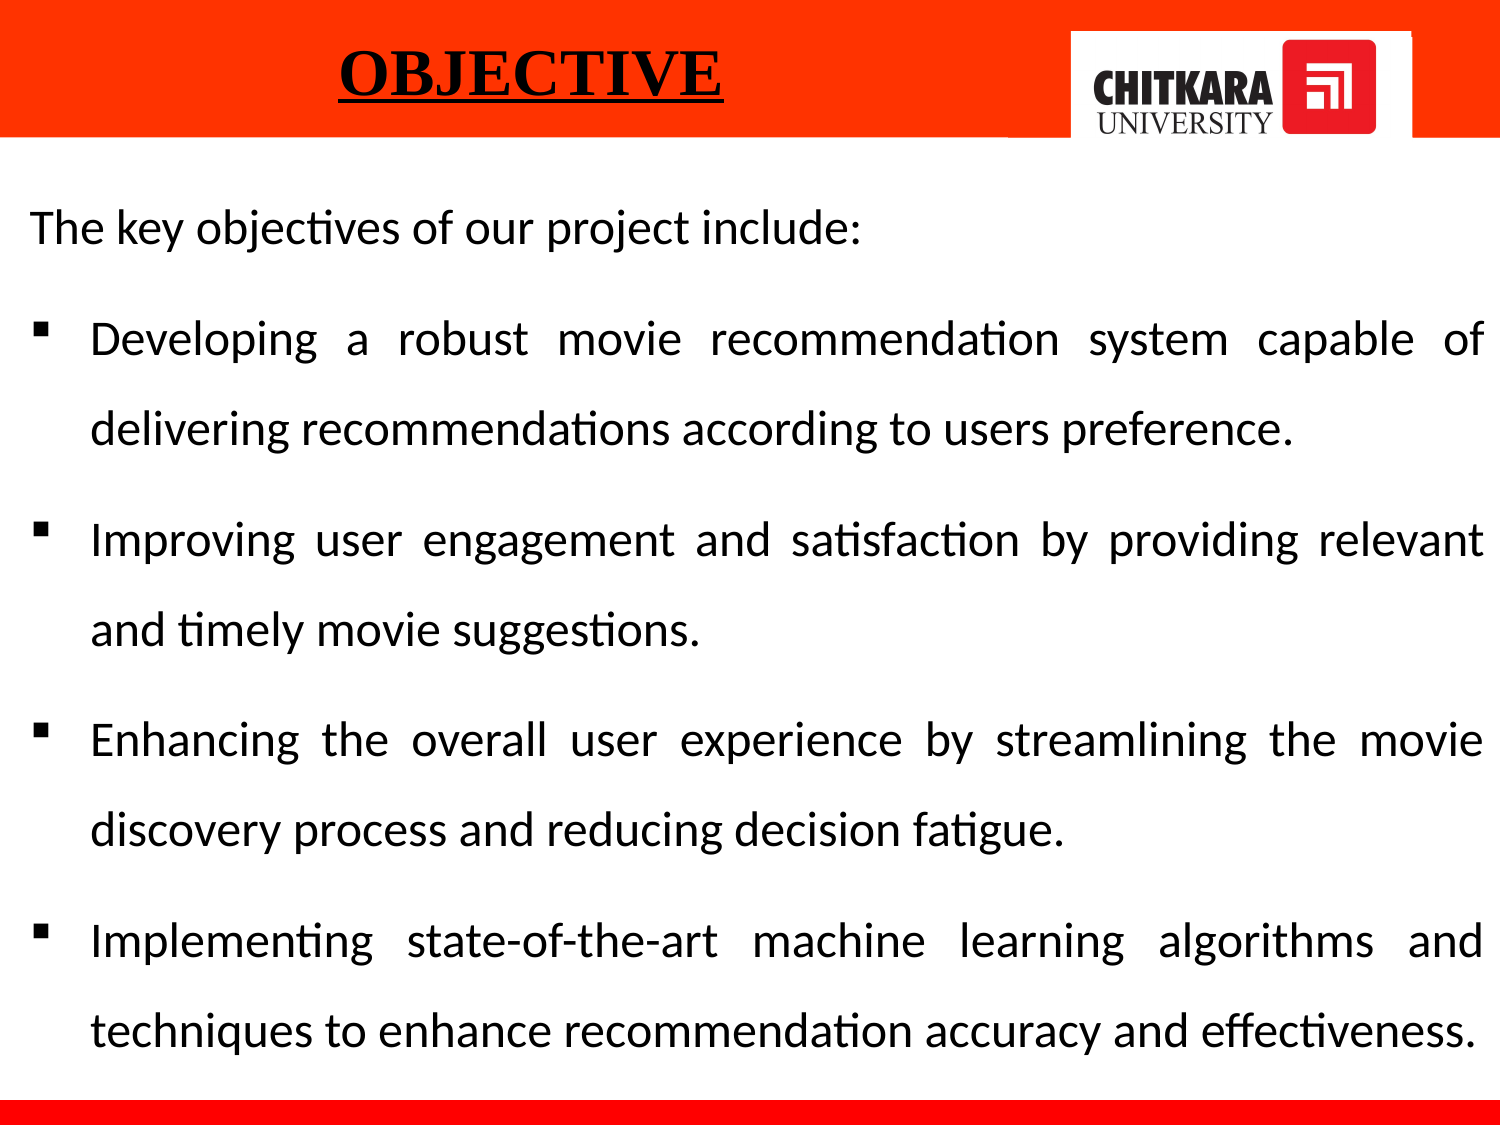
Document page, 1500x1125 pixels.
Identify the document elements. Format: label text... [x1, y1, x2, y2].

picture [1074, 37, 1391, 138]
list The key objectives of our project include: Developing a robust movie recommendation system capable of delivering recommendations according to users preference. Improving user engagement and satisfaction by providing relevant and timely movie suggestions. Enhancing the overall user experience by streamlining the movie discovery process and reducing decision fatigue. Implementing state-of-the-art machine learning algorithms and techniques to enhance recommendation accuracy and effectiveness. [0, 156, 1500, 1092]
title OBJECTIVE [0, 0, 1063, 138]
